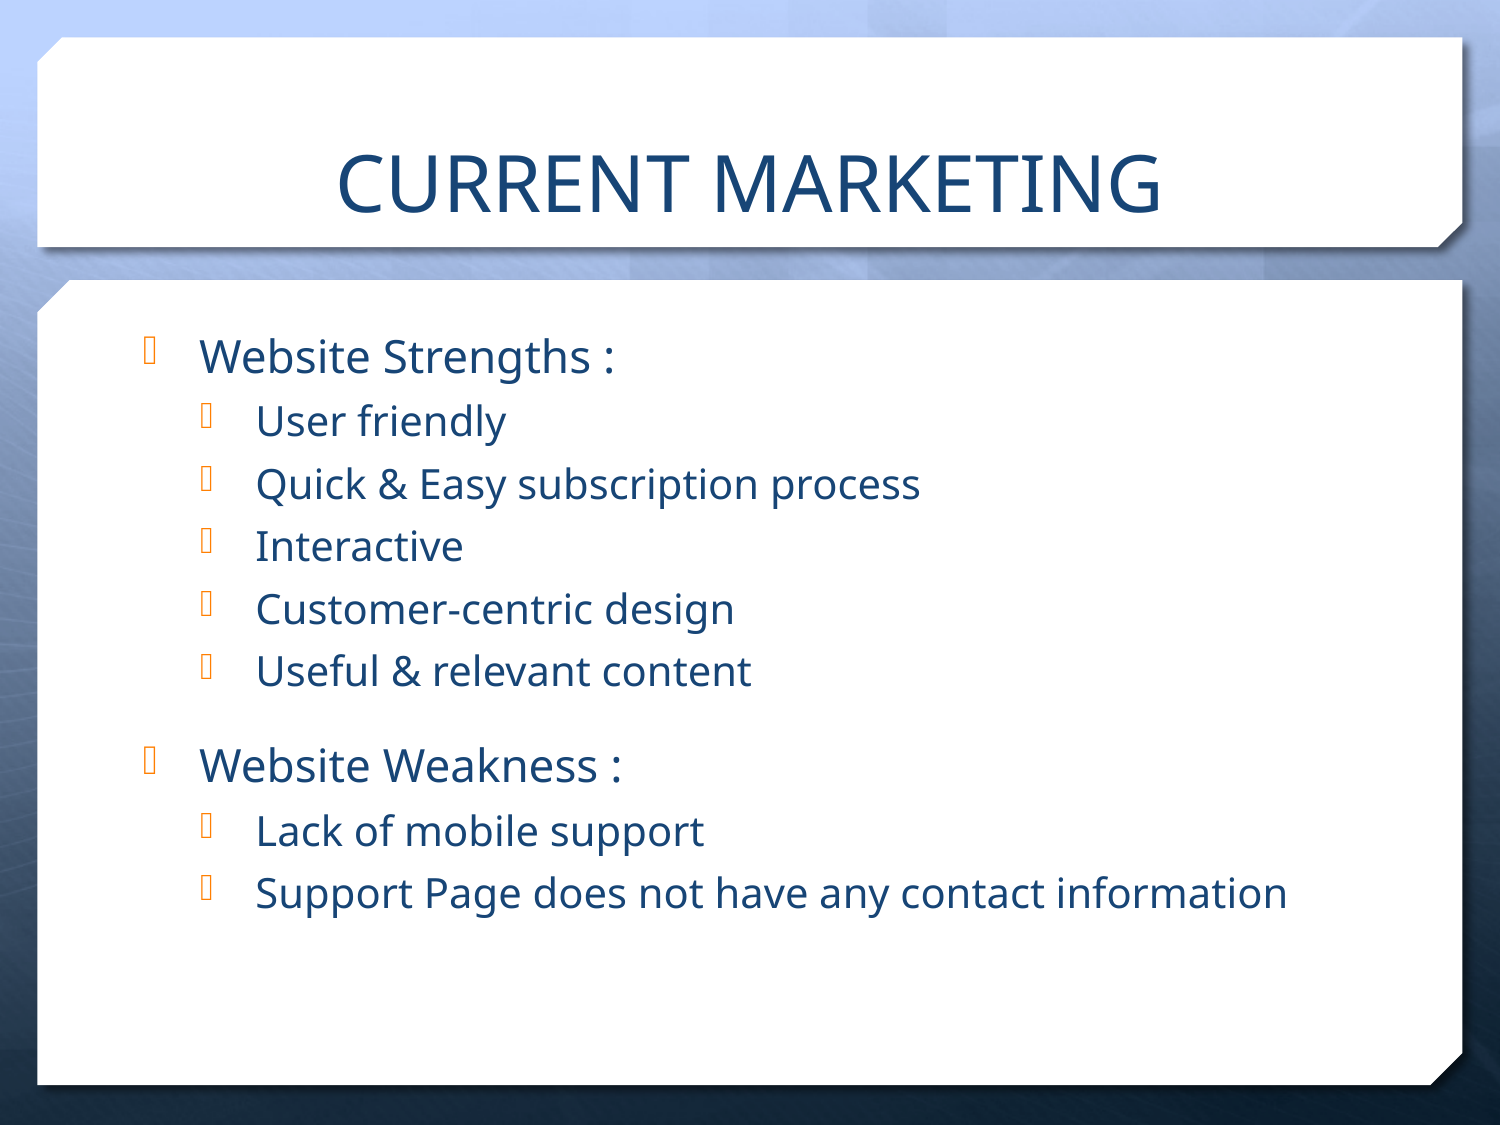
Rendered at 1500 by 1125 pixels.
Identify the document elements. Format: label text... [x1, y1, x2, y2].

list Website Strengths : User friendly Quick & Easy subscription process Interactive Customer-centric design Useful & relevant content Website Weakness : Lack of mobile support Support Page does not have any contact information [127, 319, 1372, 978]
title CURRENT MARKETING [127, 48, 1372, 236]
